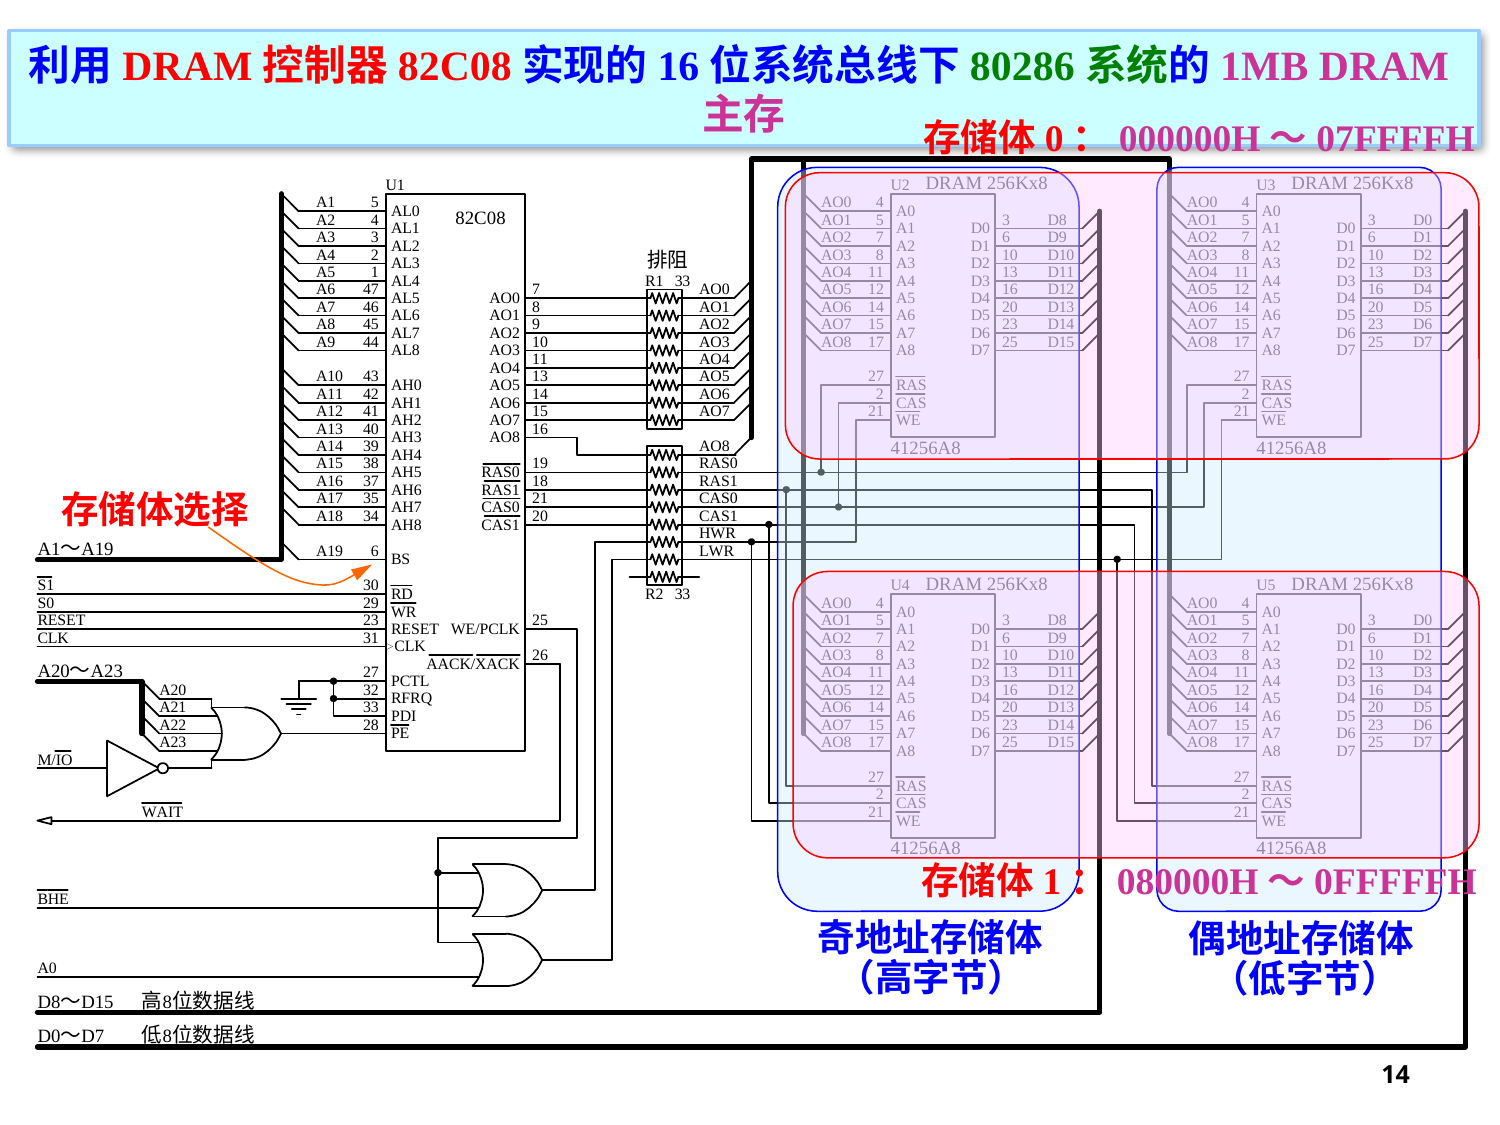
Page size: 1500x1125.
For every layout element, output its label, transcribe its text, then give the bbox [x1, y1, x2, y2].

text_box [44, 106, 1480, 911]
slide_number 14 [1074, 1066, 1426, 1101]
text_box 利用DRAM控制器82C08实现的16位系统总线下80286系统的1MB DRAM主存 [9, 30, 1480, 146]
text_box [777, 919, 1442, 1009]
picture [8, 148, 1495, 1059]
